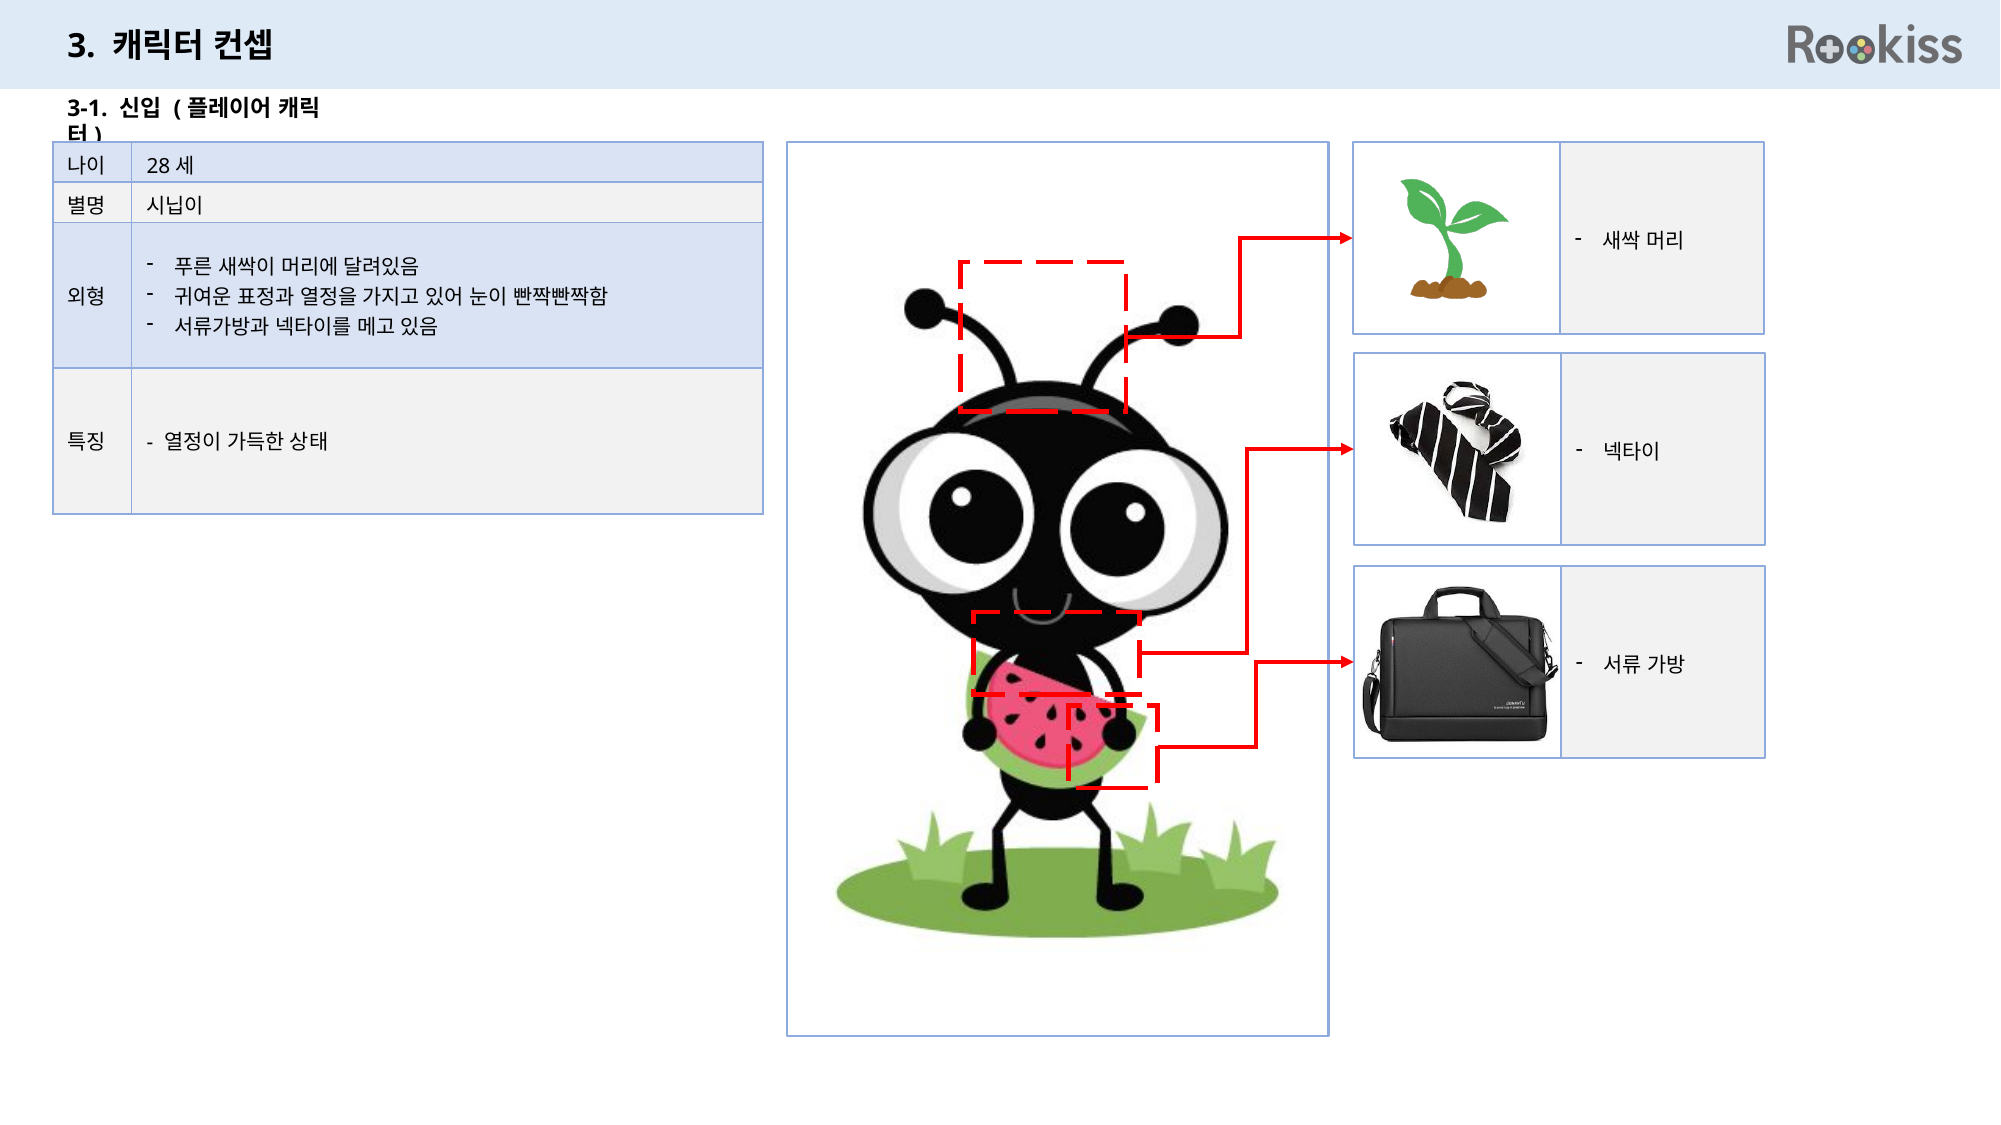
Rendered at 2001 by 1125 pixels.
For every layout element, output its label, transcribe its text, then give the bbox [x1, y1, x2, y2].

text_box [959, 261, 1126, 276]
table_cell - 열정이 가득한 상태 [132, 369, 762, 513]
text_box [1126, 238, 1353, 337]
text_box [1353, 566, 1561, 758]
text_box 서류 가방 [1561, 566, 1766, 758]
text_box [1139, 449, 1354, 654]
text_box 새싹 머리 [1560, 142, 1765, 334]
text_box [0, 0, 2000, 90]
text_box [1352, 142, 1560, 334]
picture [830, 276, 1286, 952]
text_box 넥타이 [1561, 353, 1766, 545]
picture [1788, 24, 1962, 64]
table_cell 시닙이 [132, 183, 762, 222]
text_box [1157, 661, 1354, 747]
picture [1386, 378, 1531, 523]
table_cell 특징 [54, 369, 131, 513]
picture [1360, 581, 1560, 747]
text_box 3-1. 신입 (플레이어 캐릭터) [52, 86, 369, 141]
table_cell 별명 [54, 183, 131, 222]
table_cell 외형 [54, 223, 131, 367]
table_header 28세 [132, 143, 762, 181]
picture [1385, 161, 1524, 316]
table_header 나이 [54, 143, 131, 181]
text_box 3. 캐릭터 컨셉 [52, 17, 369, 72]
text_box [786, 142, 1329, 1037]
table_cell 푸른 새싹이 머리에 달려있음 귀여운 표정과 열정을 가지고 있어 눈이 빤짝빤짝함 서류가방과 넥타이를 메고 있음 [132, 223, 762, 367]
text_box [1353, 353, 1561, 545]
